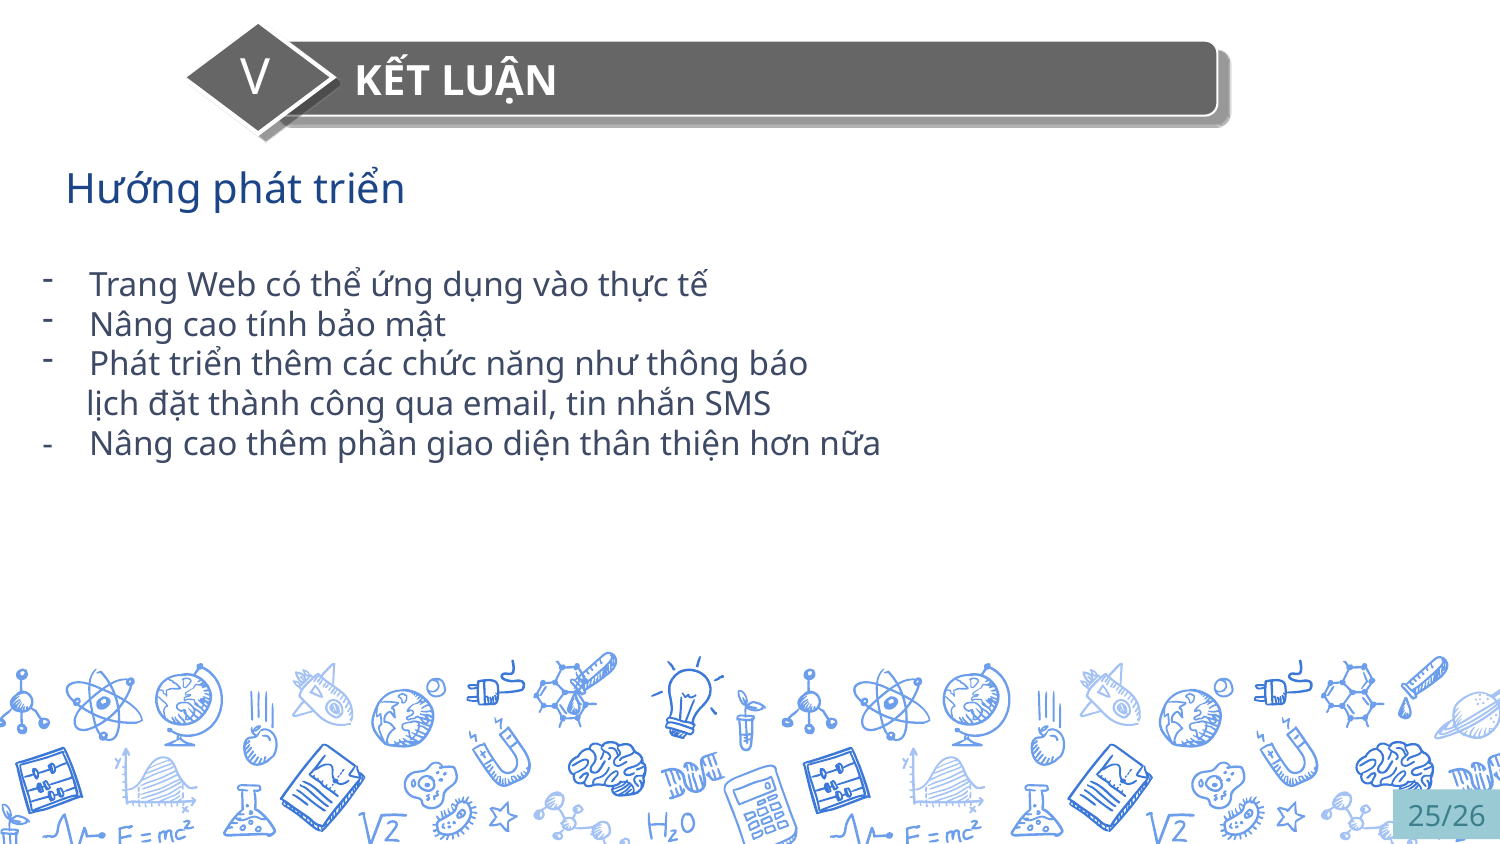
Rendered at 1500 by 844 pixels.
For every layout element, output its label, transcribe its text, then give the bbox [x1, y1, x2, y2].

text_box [182, 20, 1218, 134]
text_box 25/26 [1393, 789, 1500, 840]
text_box Trang Web có thể ứng dụng vào thực tế Nâng cao tính bảo mật Phát triển thêm các chức năng như thông báo lịch đặt thành công qua email, tin nhắn SMS Nâng cao thêm phần giao diện thân thiện hơn nữa [27, 247, 1475, 764]
text_box Hướng phát triển [50, 160, 1500, 283]
